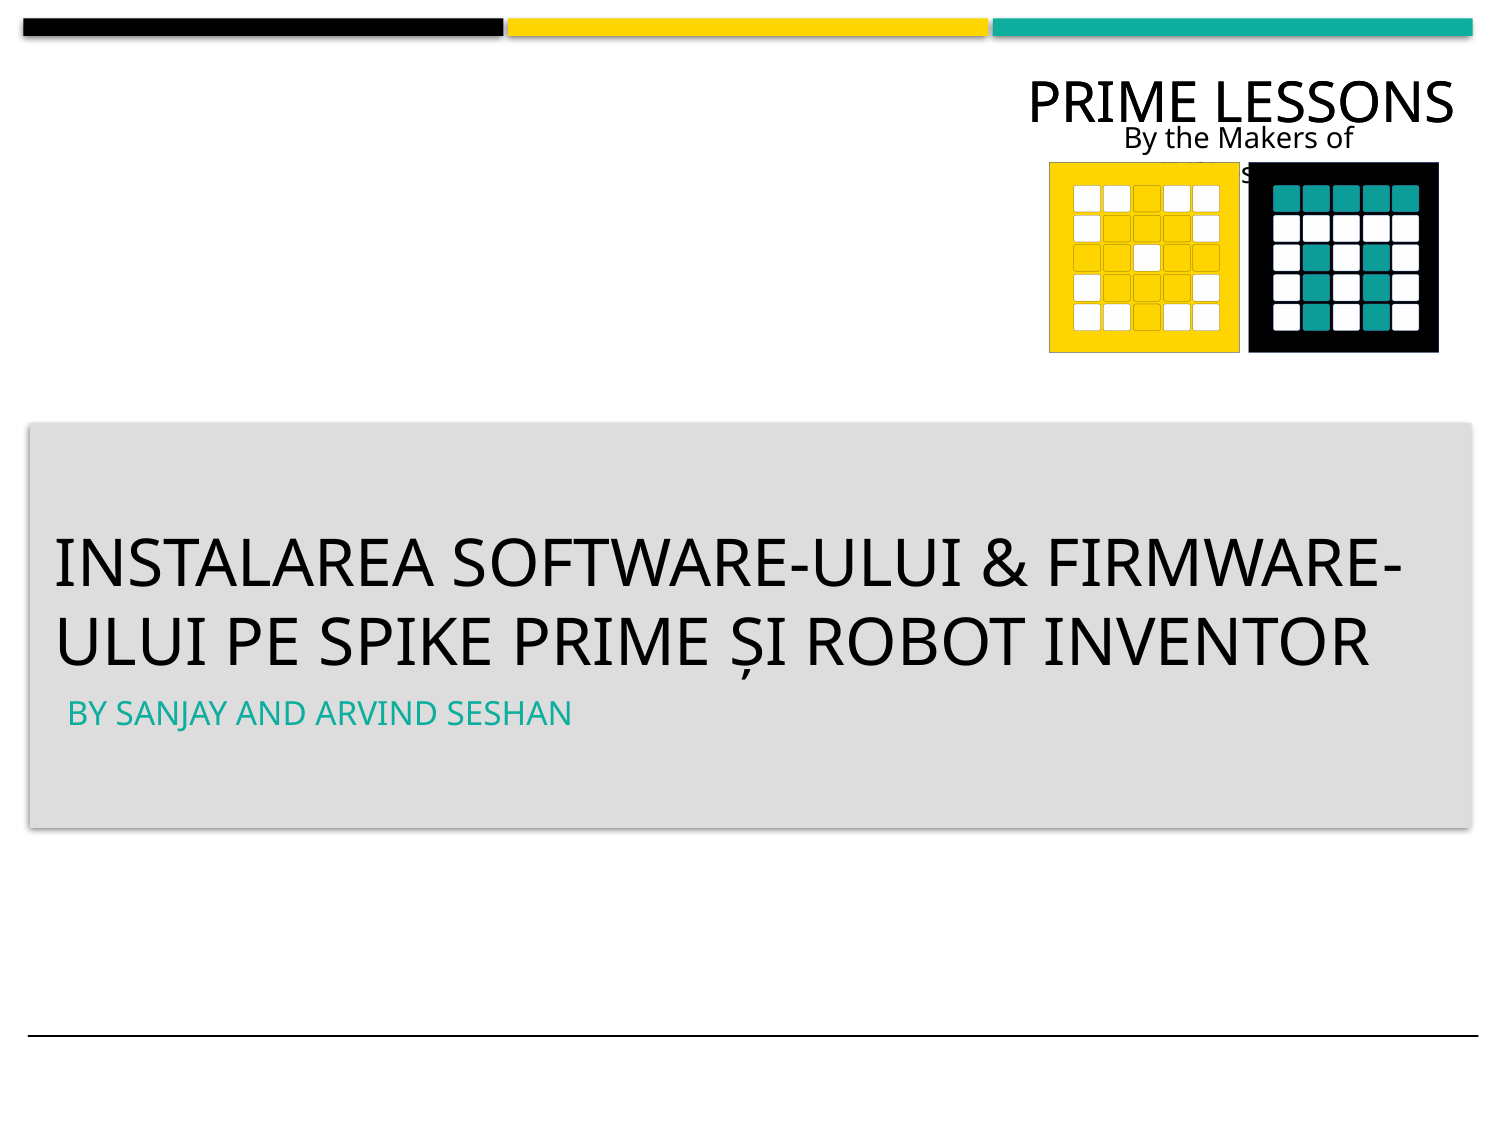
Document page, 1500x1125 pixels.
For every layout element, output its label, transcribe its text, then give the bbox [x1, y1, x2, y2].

subtitle BY SANJAY AND ARVIND SESHAN [51, 685, 994, 782]
picture [1248, 162, 1439, 353]
title instaLAREA software-ULUI & Firmware-ULUI PE SPIKE Prime ȘI ROBOT INVENTOR [39, 439, 1448, 686]
picture [1049, 162, 1240, 353]
